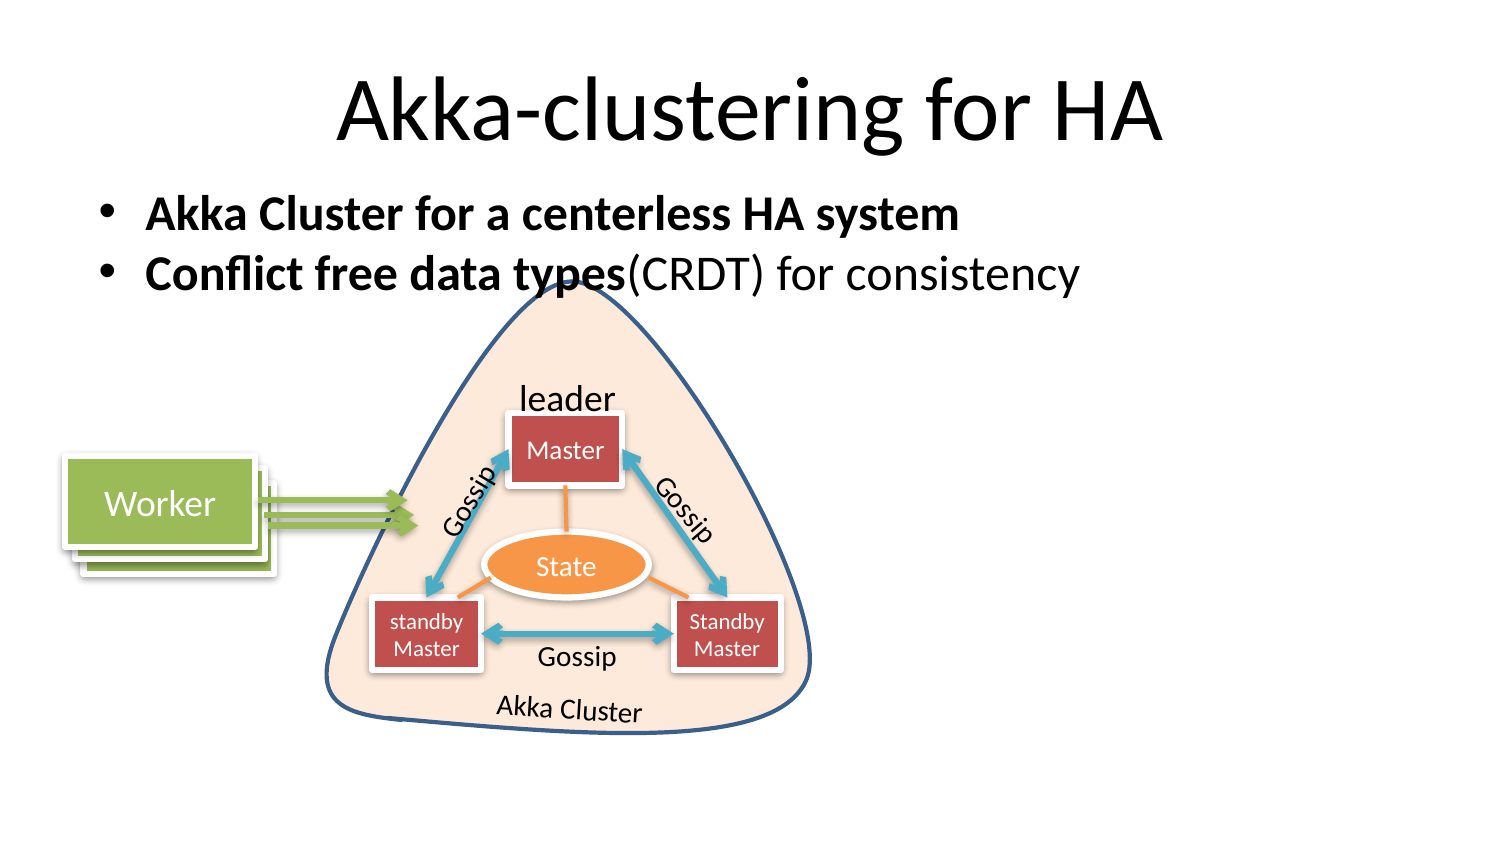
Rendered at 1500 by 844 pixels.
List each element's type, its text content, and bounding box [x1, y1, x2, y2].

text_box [64, 284, 795, 744]
title Akka-clustering for HA [75, 33, 1425, 175]
text_box Akka Cluster for a centerless HA system Conflict free data types(CRDT) for consistency [83, 173, 1317, 308]
